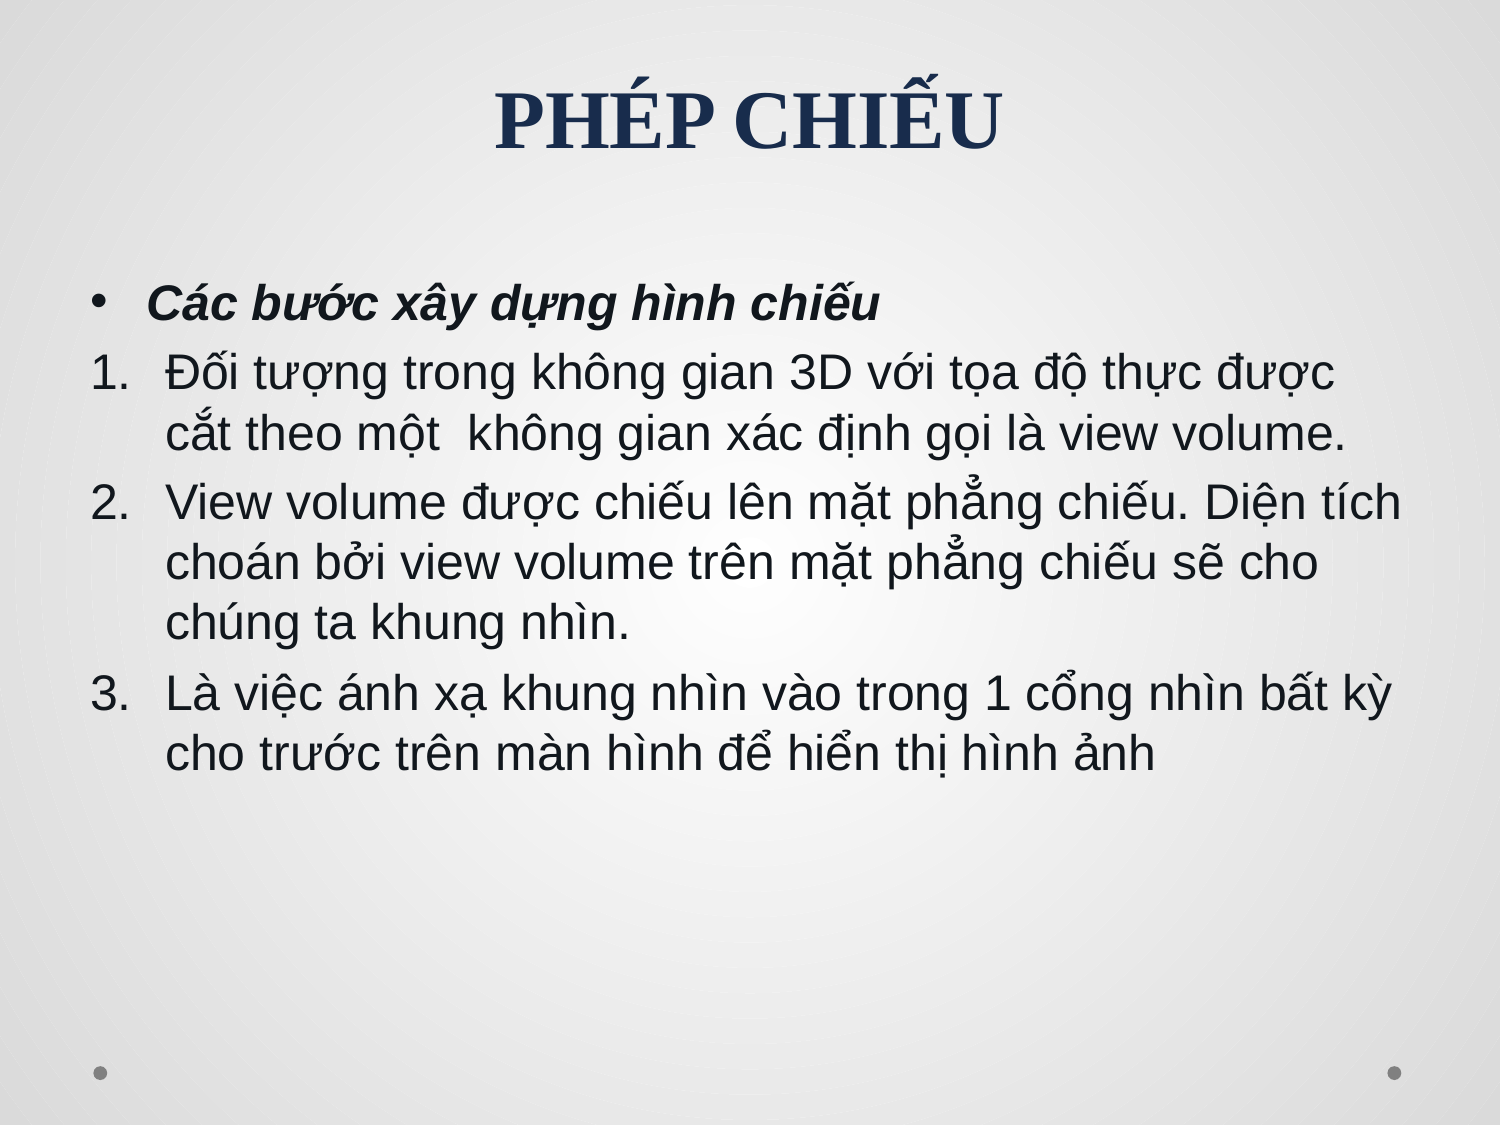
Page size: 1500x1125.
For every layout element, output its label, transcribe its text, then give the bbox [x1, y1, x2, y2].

list Các bước xây dựng hình chiếu Đối tượng trong không gian 3D với tọa độ thực được cắt theo một không gian xác định gọi là view volume. View volume được chiếu lên mặt phẳng chiếu. Diện tích choán bởi view volume trên mặt phẳng chiếu sẽ cho chúng ta khung nhìn. Là việc ánh xạ khung nhìn vào trong 1 cổng nhìn bất kỳ cho trước trên màn hình để hiển thị hình ảnh [75, 262, 1425, 1005]
title PHÉP CHIẾU [75, 0, 1425, 173]
